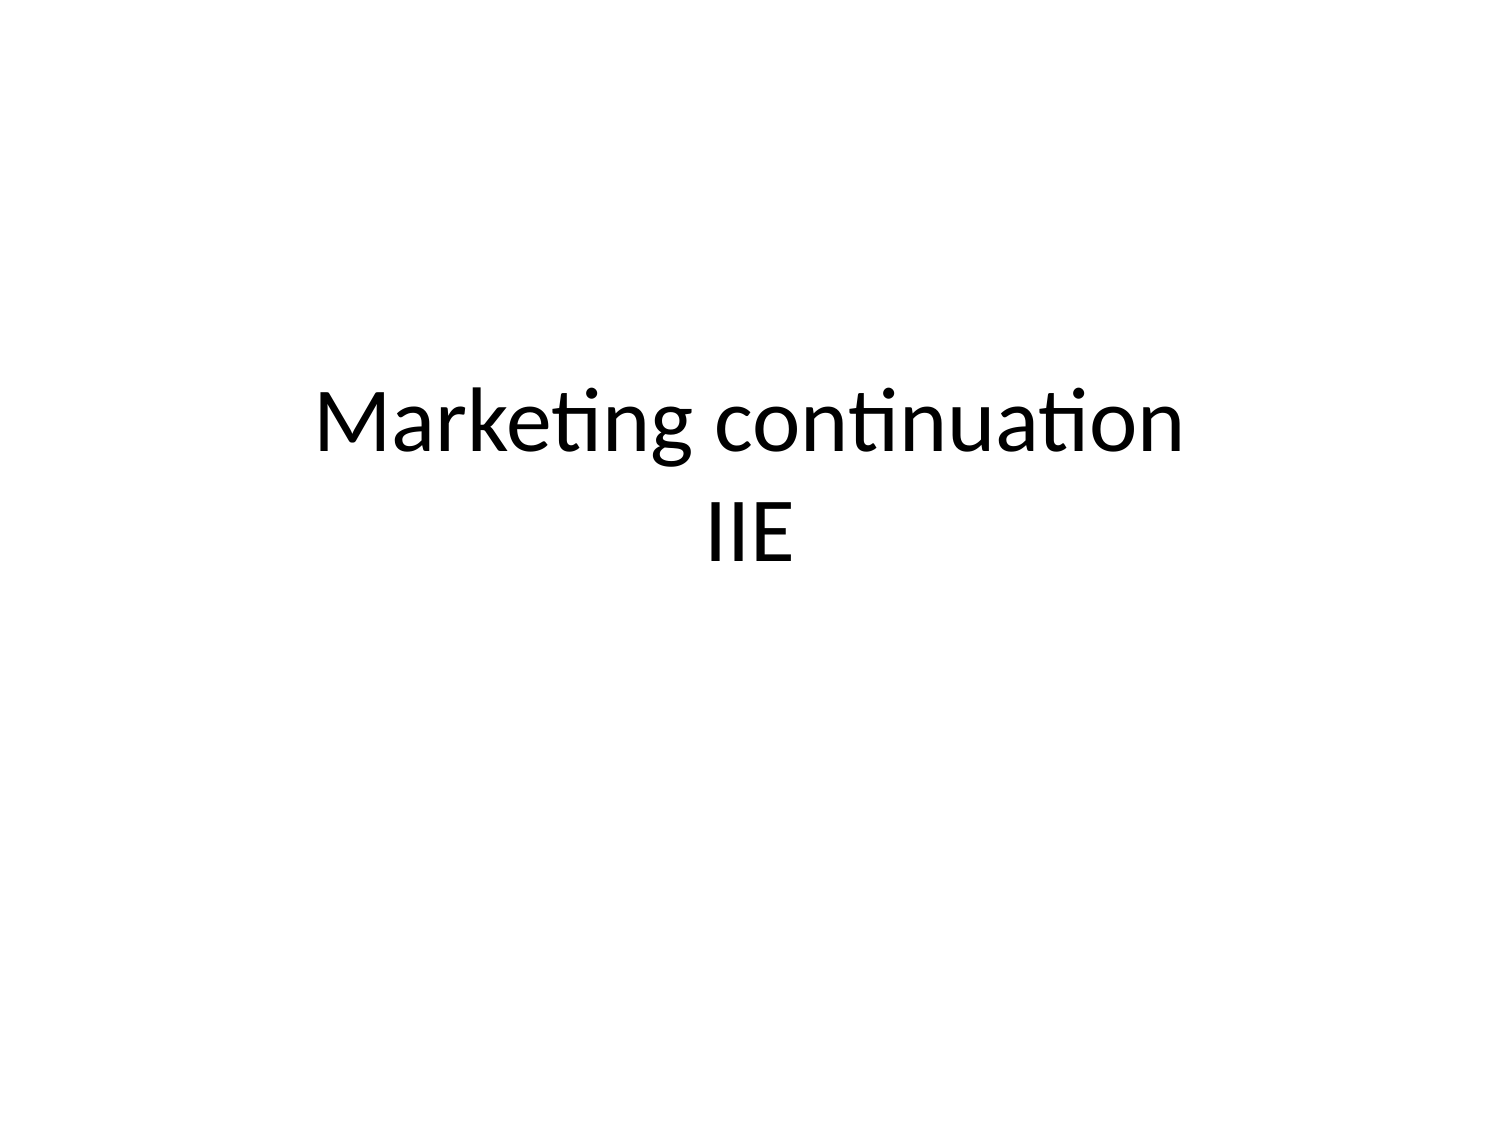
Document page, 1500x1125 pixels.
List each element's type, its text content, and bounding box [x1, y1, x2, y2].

title Marketing continuation IIE [112, 349, 1388, 591]
